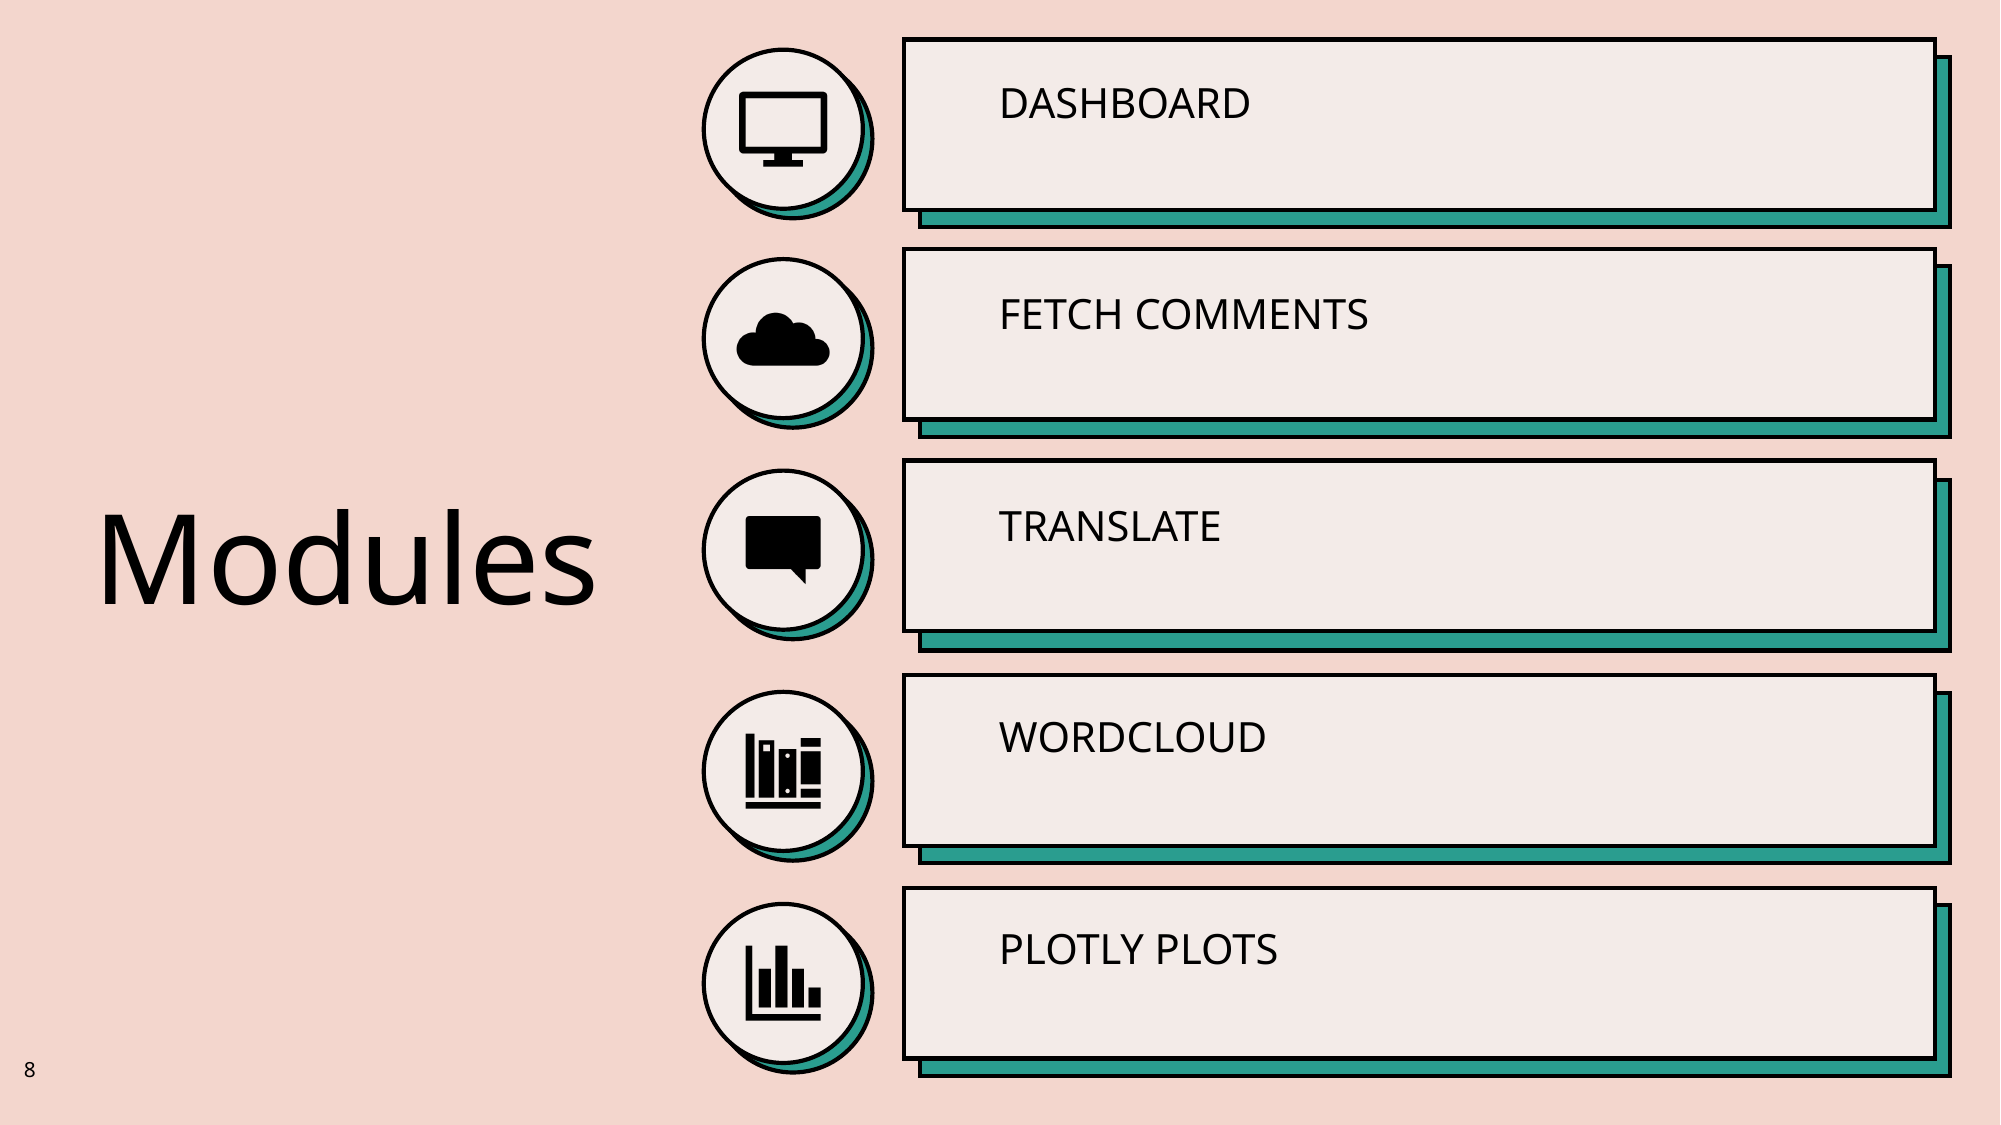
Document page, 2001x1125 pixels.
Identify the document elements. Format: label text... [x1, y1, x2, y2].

picture [730, 285, 837, 392]
picture [730, 76, 837, 182]
list PLOTLY PLOTS [946, 921, 1577, 977]
list FETCH COMMENTS [946, 286, 1577, 342]
list DASHBOARD [946, 75, 1577, 131]
slide_number 8 [0, 1050, 60, 1091]
picture [730, 718, 837, 825]
title Modules [78, 319, 647, 789]
picture [730, 930, 837, 1037]
picture [730, 497, 837, 603]
list TRANSLATE [946, 498, 1577, 554]
list WORDCLOUD [946, 709, 1577, 765]
